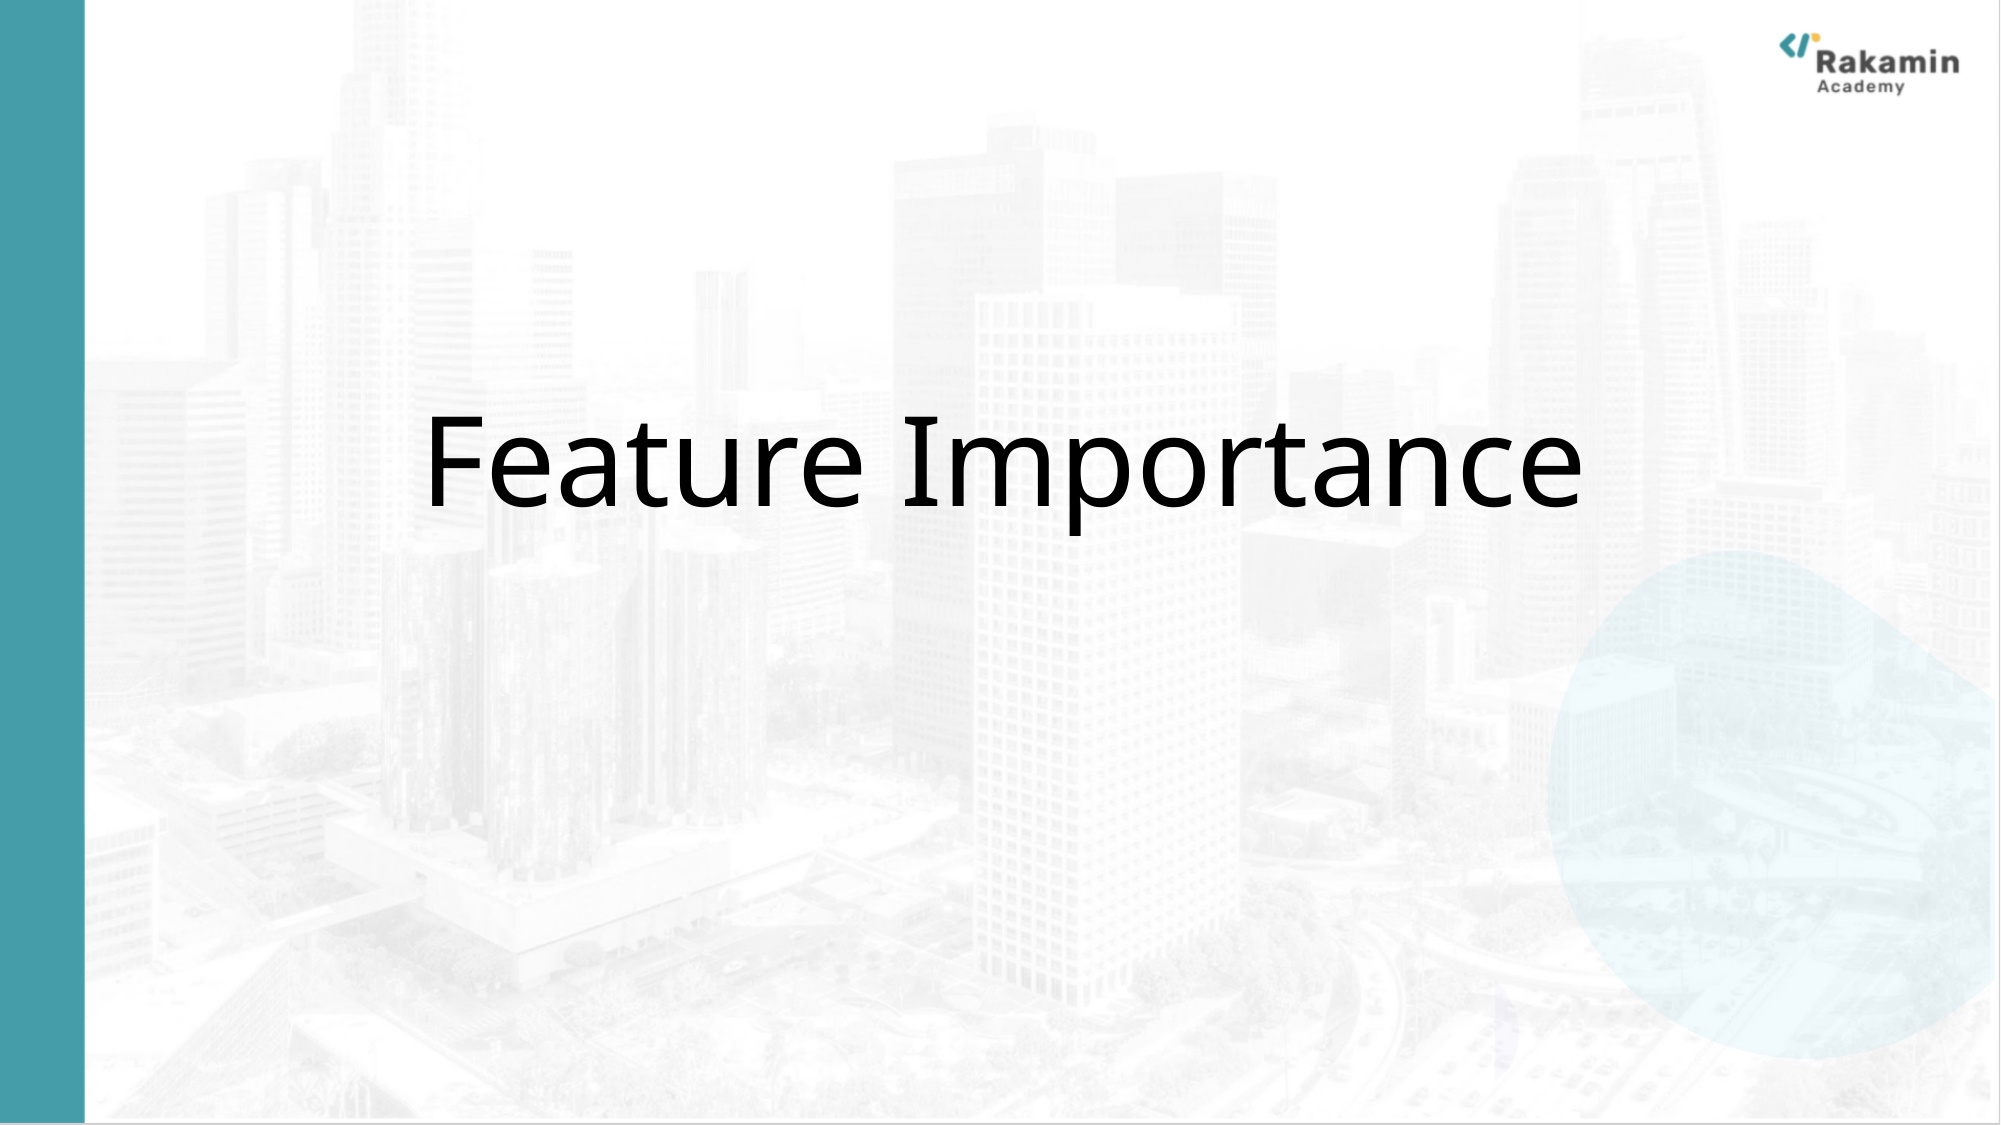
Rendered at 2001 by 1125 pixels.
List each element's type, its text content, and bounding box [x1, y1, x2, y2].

picture [0, 0, 2001, 1125]
subtitle Feature Importance [249, 391, 1750, 663]
